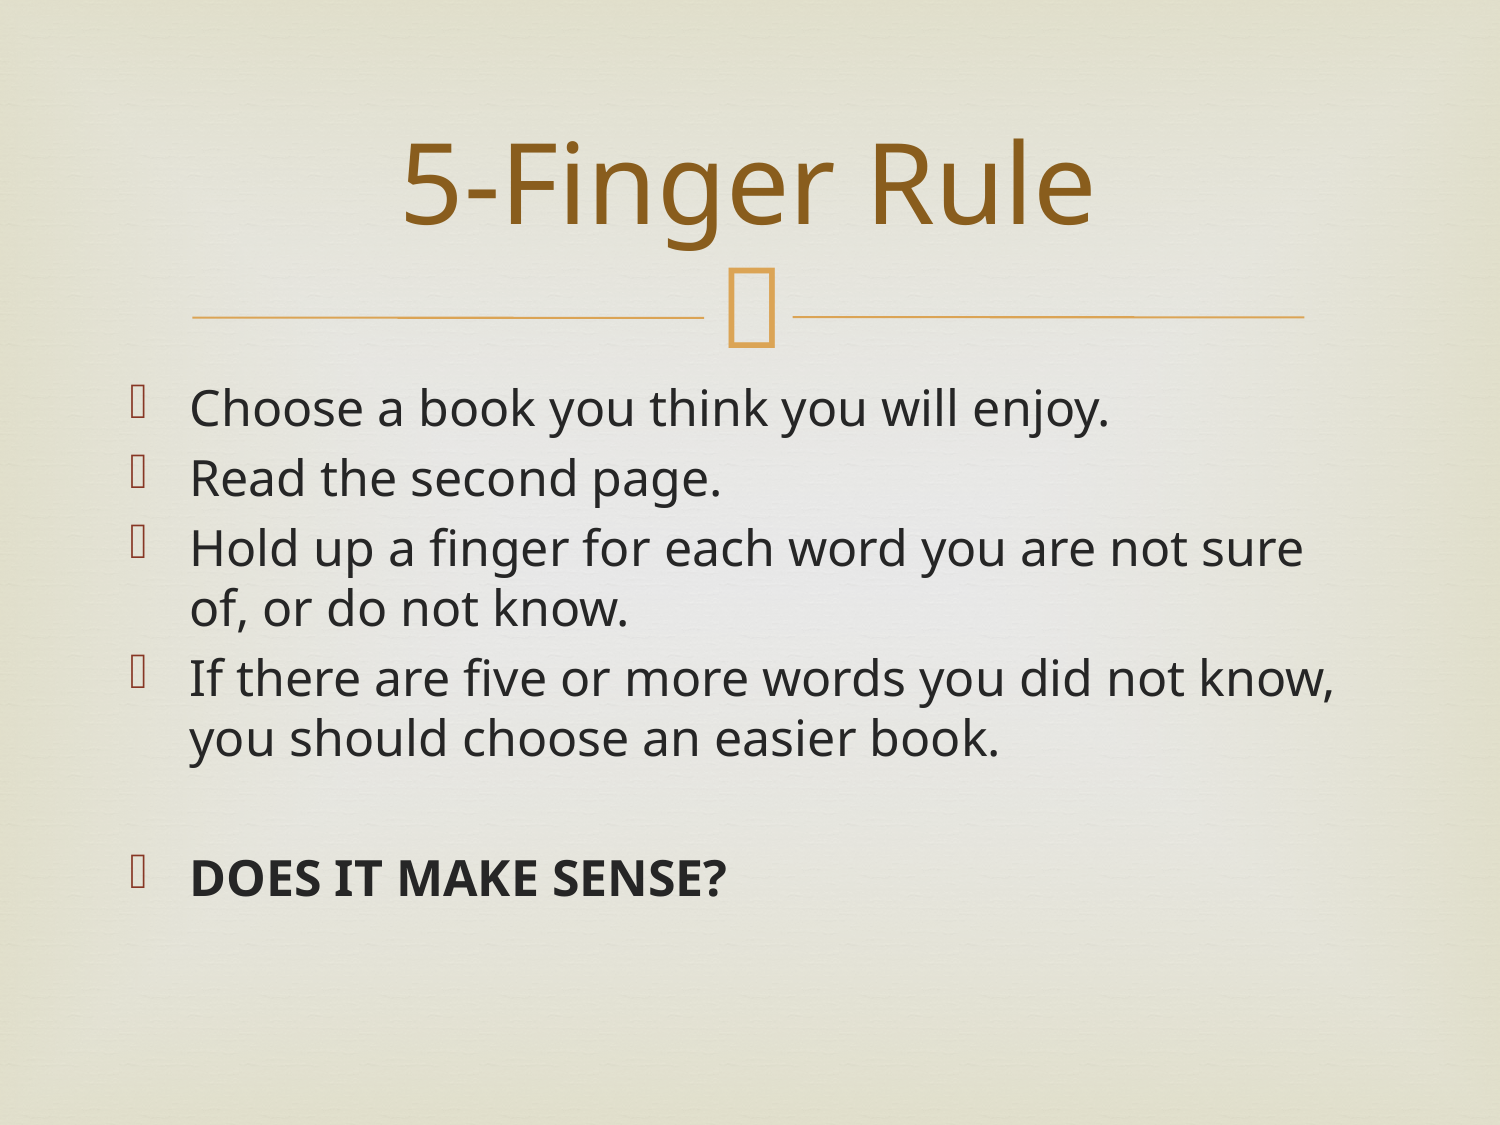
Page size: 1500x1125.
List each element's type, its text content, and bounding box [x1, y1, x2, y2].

list Choose a book you think you will enjoy. Read the second page. Hold up a finger for each word you are not sure of, or do not know. If there are five or more words you did not know, you should choose an easier book. DOES IT MAKE SENSE? [114, 368, 1386, 1005]
title 5-Finger Rule [112, 93, 1386, 267]
